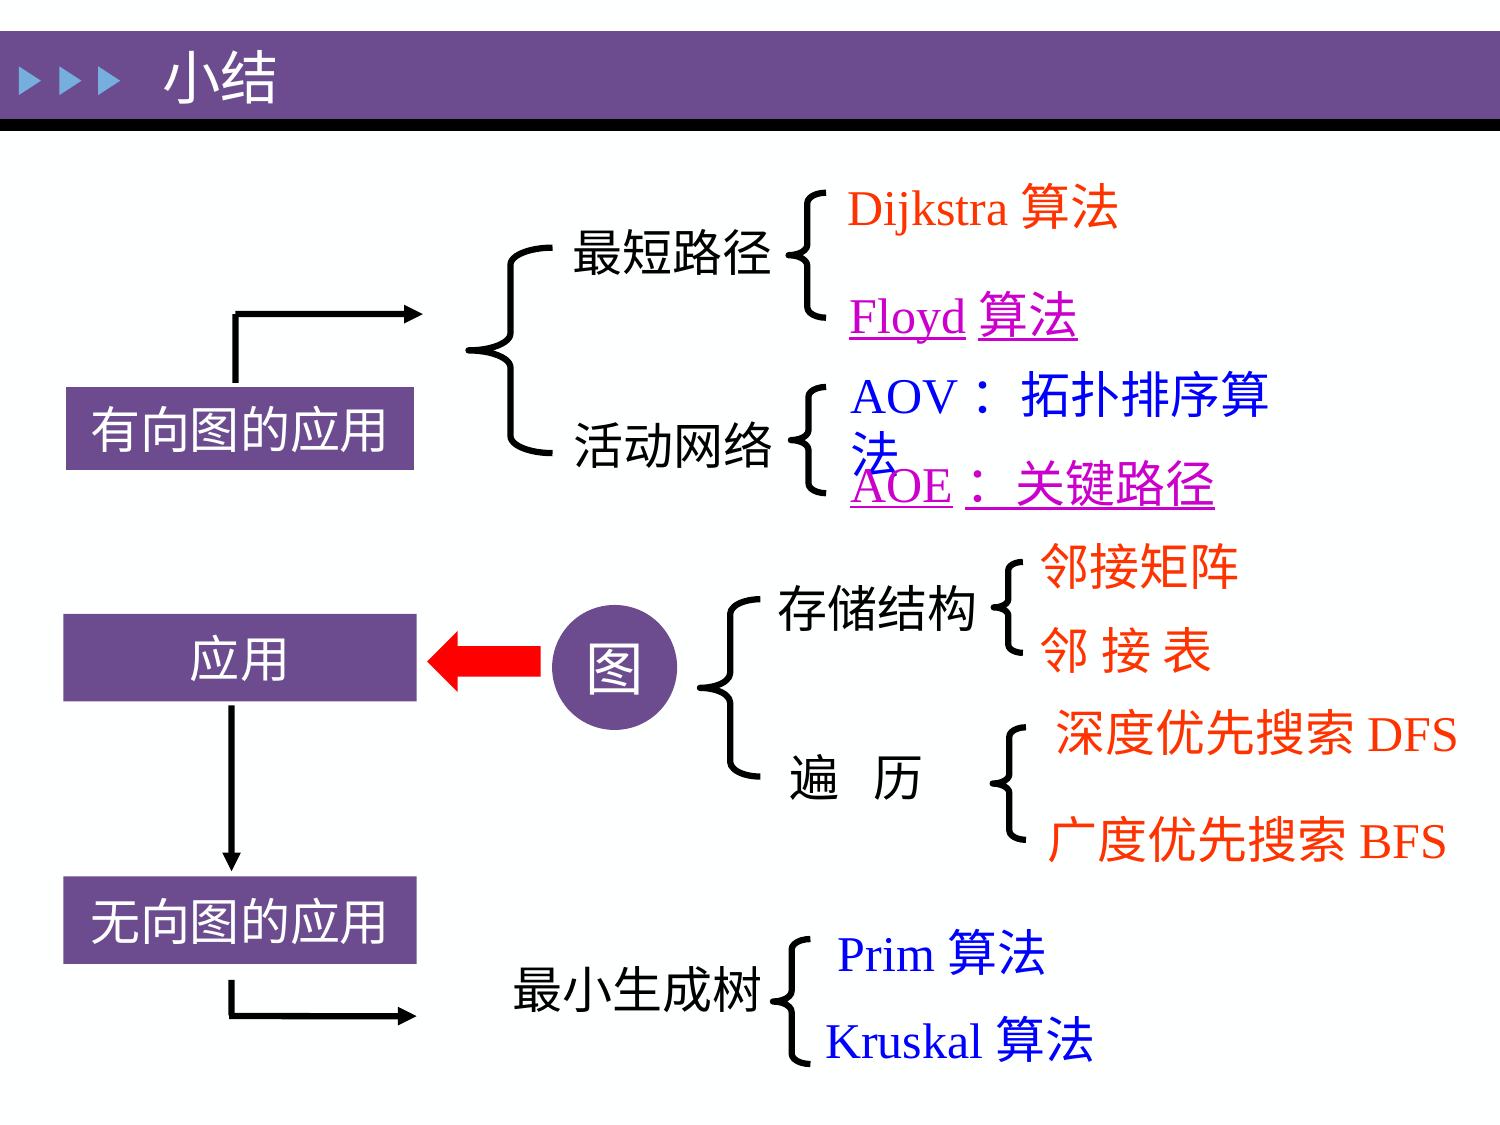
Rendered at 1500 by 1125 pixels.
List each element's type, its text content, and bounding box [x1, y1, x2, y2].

text_box 邻接矩阵 [1025, 528, 1288, 604]
text_box 广度优先搜索BFS [1032, 801, 1500, 876]
text_box 有向图的应用 [61, 383, 419, 474]
text_box 深度优先搜索DFS [1041, 694, 1500, 769]
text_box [497, 913, 1136, 1077]
text_box [468, 247, 553, 454]
text_box [699, 599, 761, 777]
text_box [992, 727, 1026, 840]
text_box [790, 355, 1334, 521]
text_box 图 [552, 604, 678, 730]
text_box [993, 561, 1023, 653]
text_box [235, 307, 423, 321]
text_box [63, 613, 541, 702]
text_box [557, 167, 1146, 352]
text_box [225, 710, 238, 872]
text_box 遍 历 [774, 739, 975, 814]
text_box [229, 1009, 417, 1023]
text_box 无向图的应用 [63, 876, 417, 964]
text_box 小结 [147, 33, 423, 119]
text_box 活动网络 [558, 406, 785, 482]
text_box 存储结构 [762, 570, 1008, 645]
text_box 邻 接 表 [1025, 611, 1288, 687]
